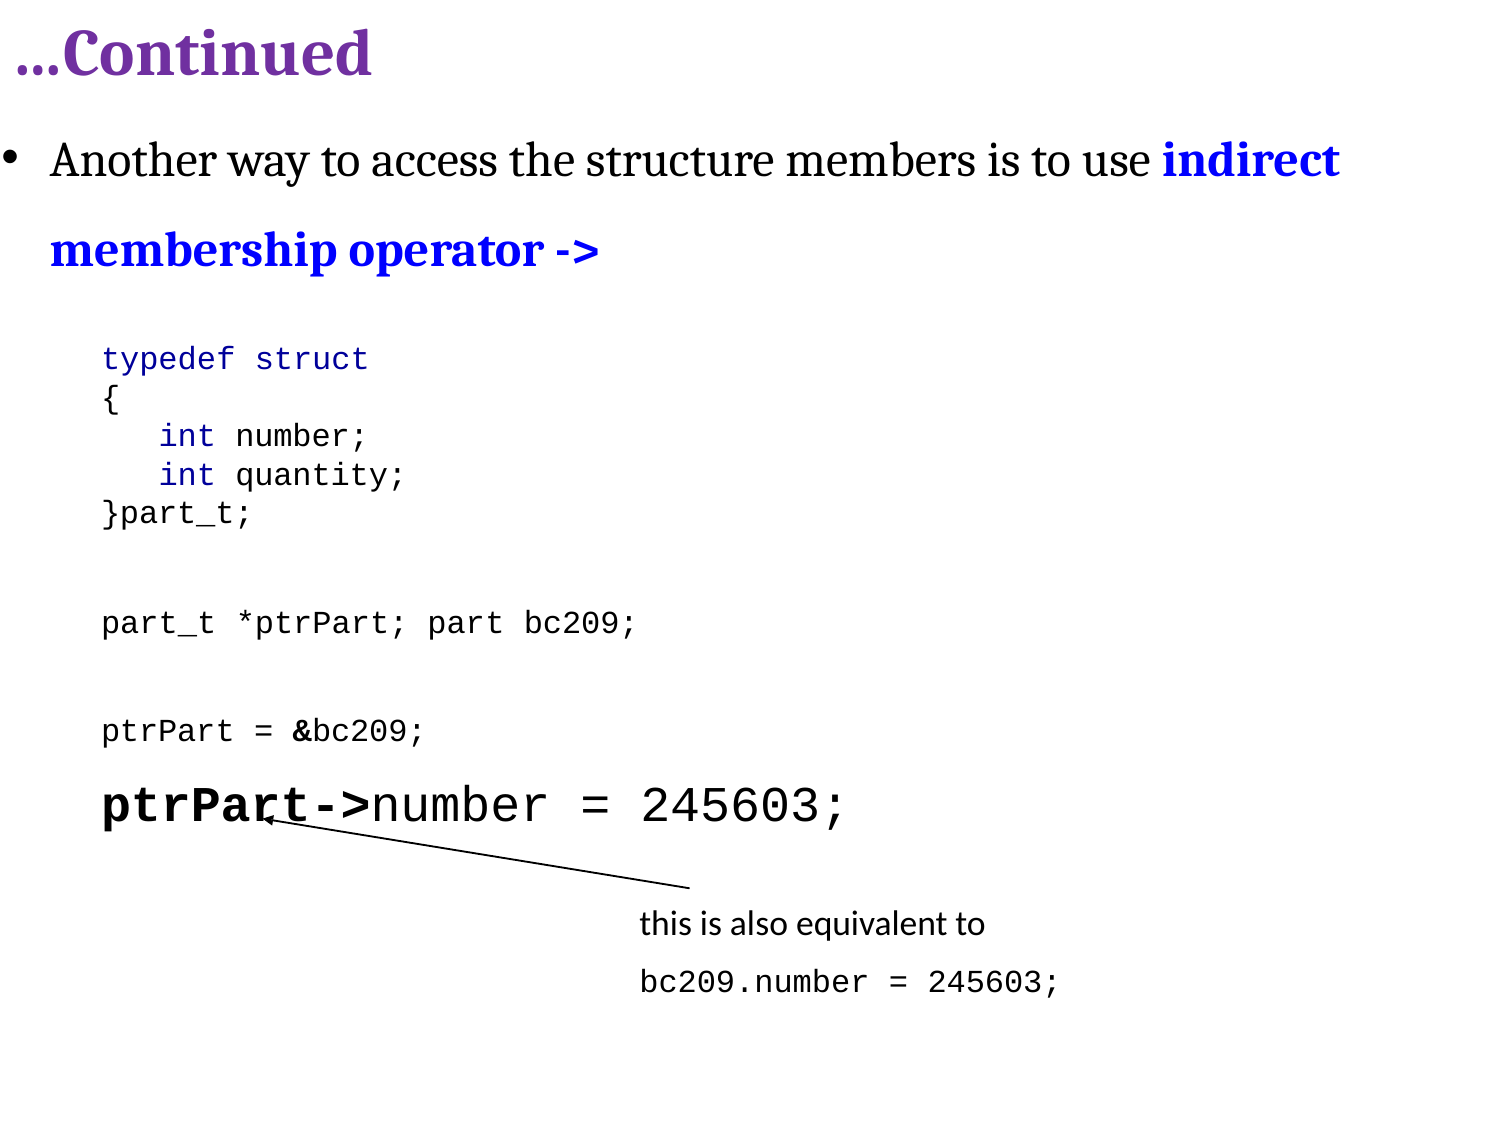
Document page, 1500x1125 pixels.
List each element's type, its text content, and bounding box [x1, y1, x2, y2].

text_box Another way to access the structure members is to use indirect membership operator -> [0, 88, 1500, 284]
text_box this is also equivalent to bc209.number = 245603; [637, 899, 1063, 999]
title …Continued [12, 0, 1425, 100]
text_box typedef struct { int number; int quantity; }part_t; part_t *ptrPart; part bc209; ptrPart = &bc209; ptrPart->number = 245603; [99, 284, 1500, 886]
text_box [262, 815, 690, 890]
